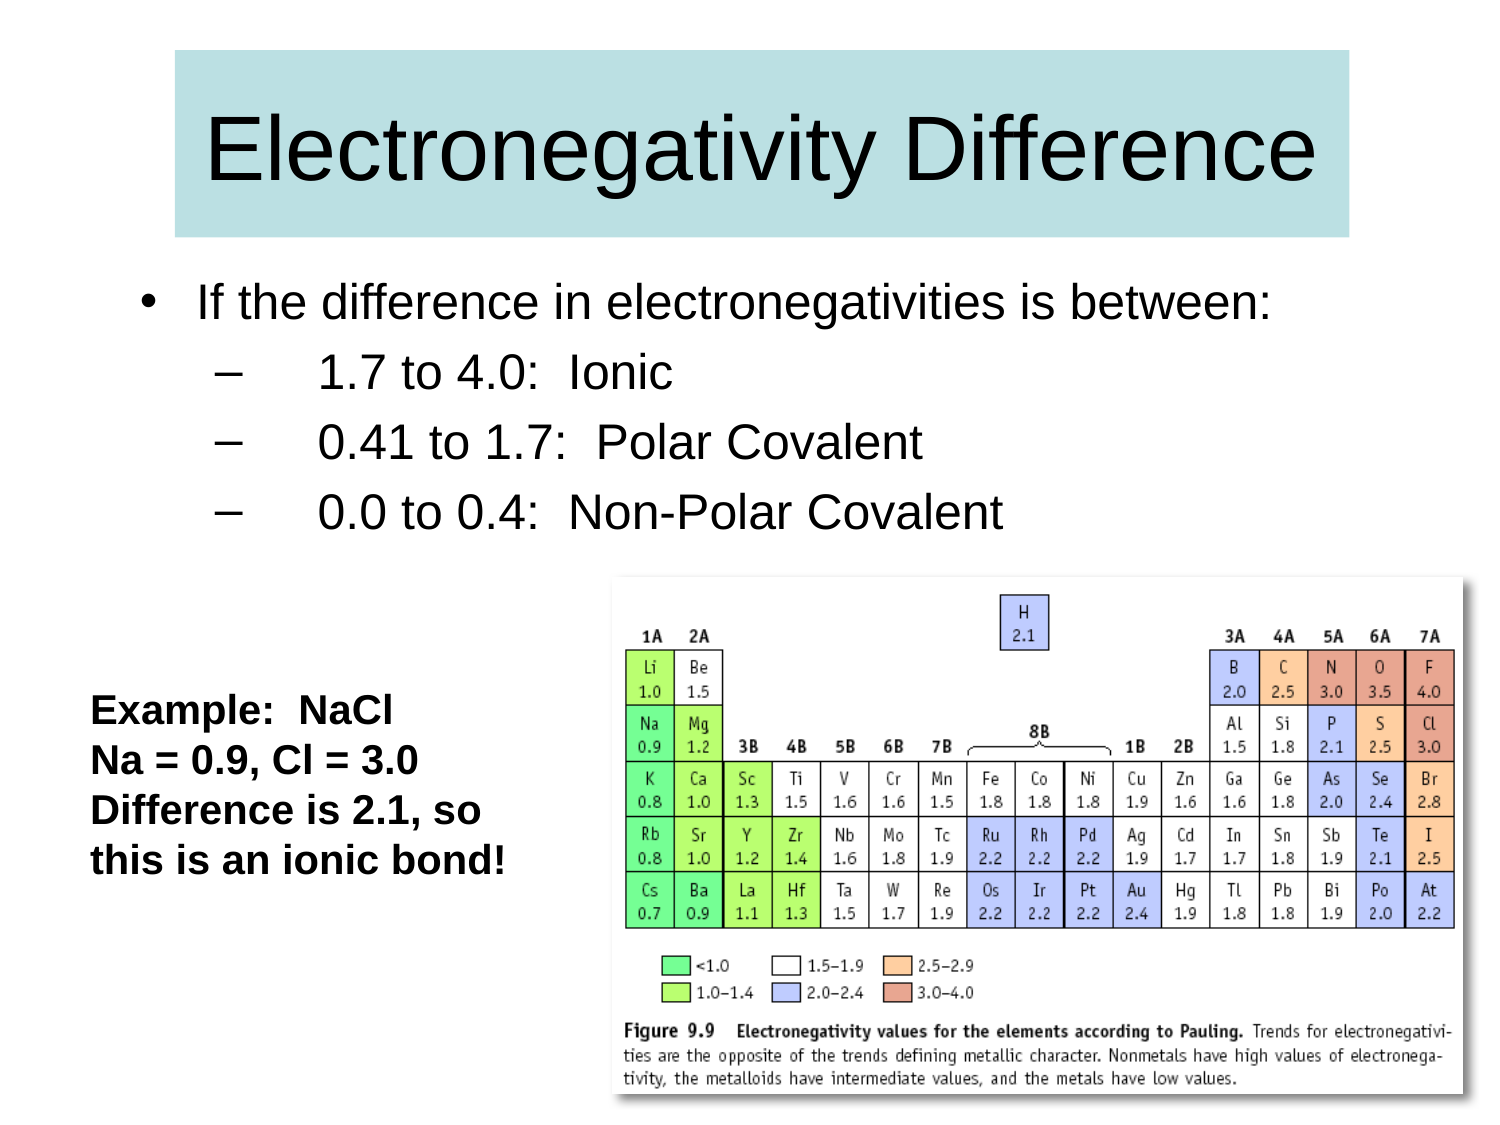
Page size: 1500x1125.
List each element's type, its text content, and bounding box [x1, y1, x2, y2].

picture [612, 576, 1463, 1094]
title Electronegativity Difference [174, 50, 1350, 238]
text_box Example: NaCl Na = 0.9, Cl = 3.0 Difference is 2.1, so this is an ionic bond! [0, 674, 607, 890]
list If the difference in electronegativities is between: 1.7 to 4.0: Ionic 0.41 to 1.7: Polar Covalent 0.0 to 0.4: Non-Polar Covalent [125, 262, 1413, 674]
